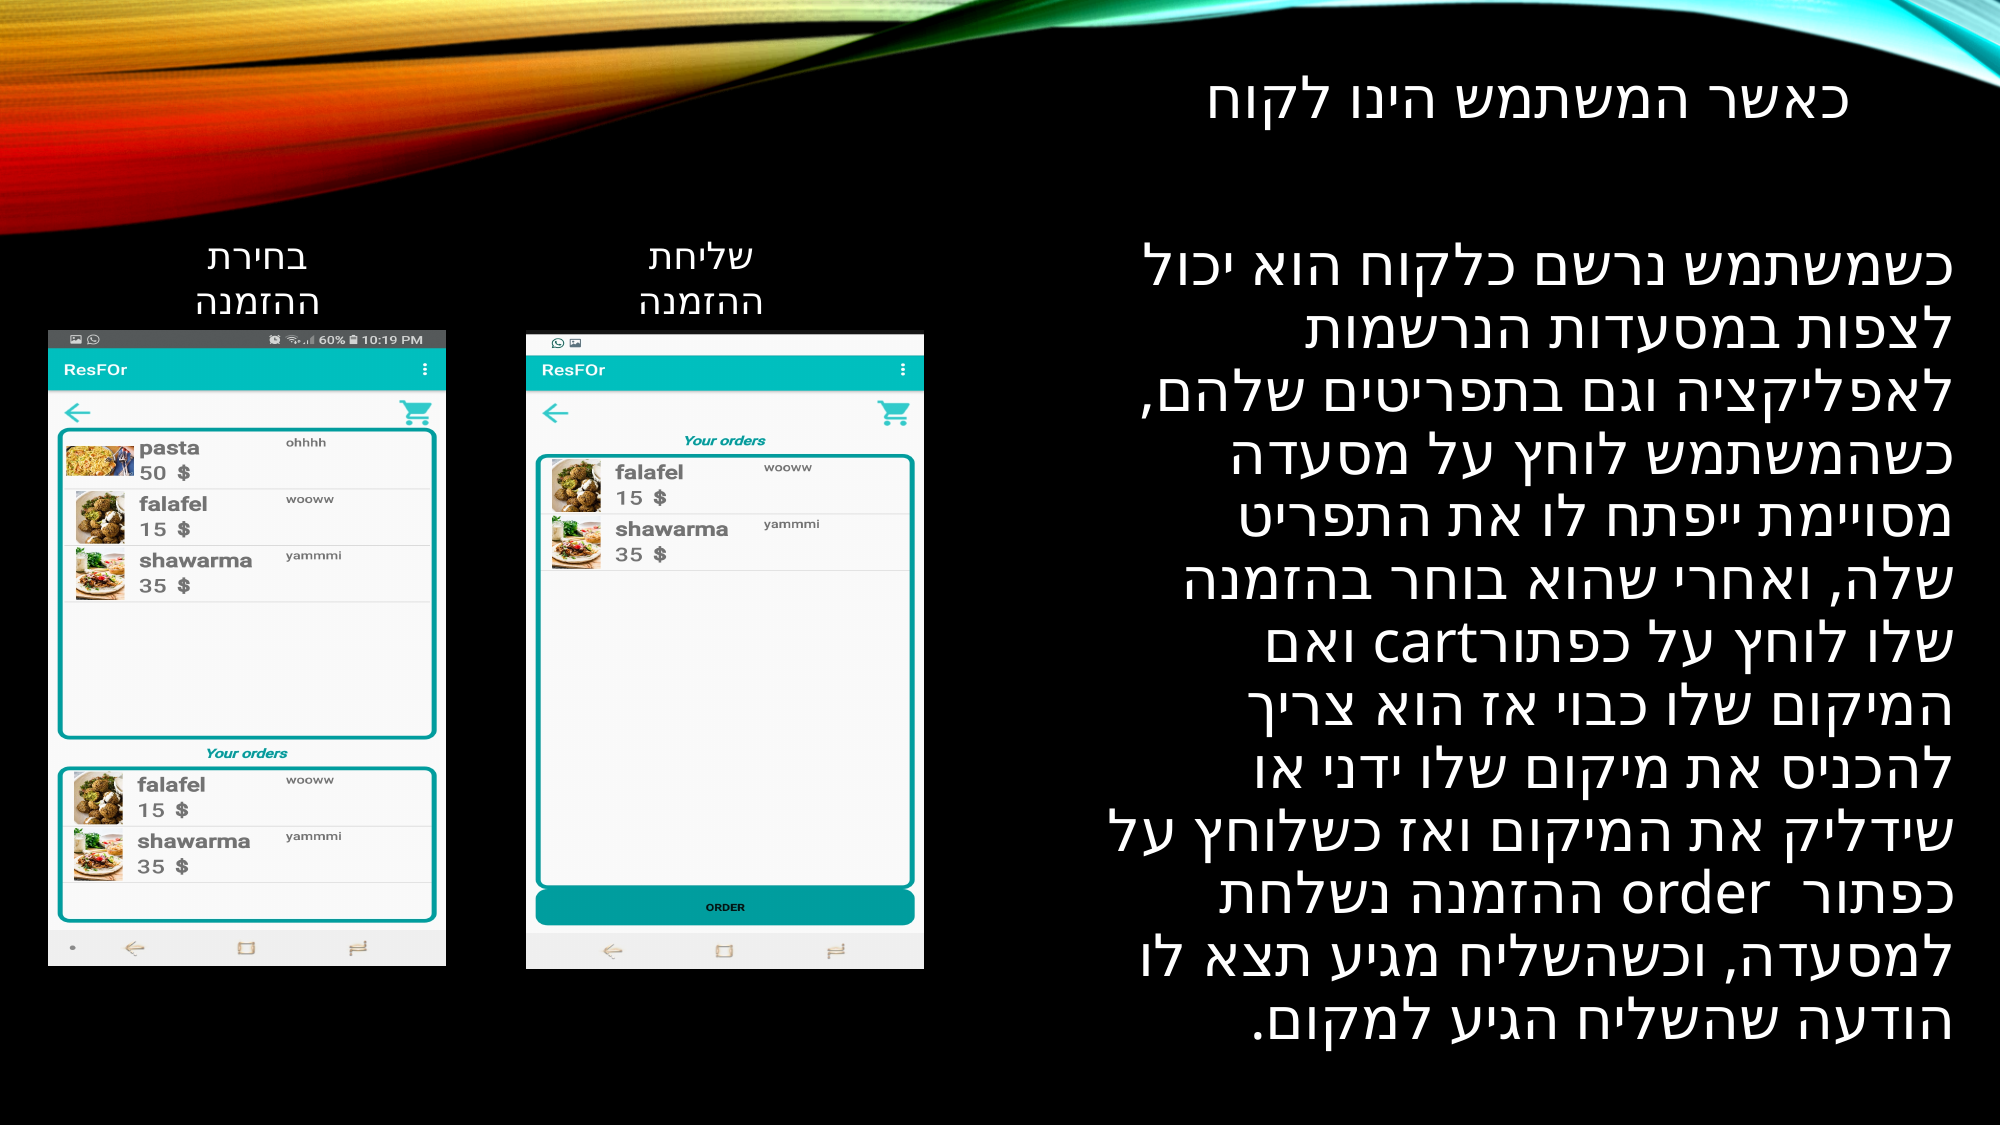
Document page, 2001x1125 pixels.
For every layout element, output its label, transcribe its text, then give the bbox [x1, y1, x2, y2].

picture [0, 0, 2000, 237]
text_box שליחת ההזמנה [607, 224, 796, 330]
list כאשר המשתמש הינו לקוח כשמשתמש נרשם כלקוח הוא יכול לצפות במסעדות הנרשמות לאפליקציה וגם בתפריטים שלהם, כשהמשתמש לוחץ על מסעדה מסויימת ייפתח לו את התפריט שלה, ואחרי שהוא בוחר בהזמנה שלו לוחץ על כפתורcart ואם המיקום שלו כבוי אז הוא צריך להכניס את מיקום שלו ידני או שידליק את המיקום ואז כשלוחץ על כפתור order ההזמנה נשלחת למסעדה, וכשהשליח מגיע תצא לו הודעה שהשליח הגיע למקום. [1085, 60, 1971, 1086]
picture [47, 330, 446, 966]
picture [526, 330, 924, 970]
text_box בחירת ההזמנה [164, 224, 352, 330]
